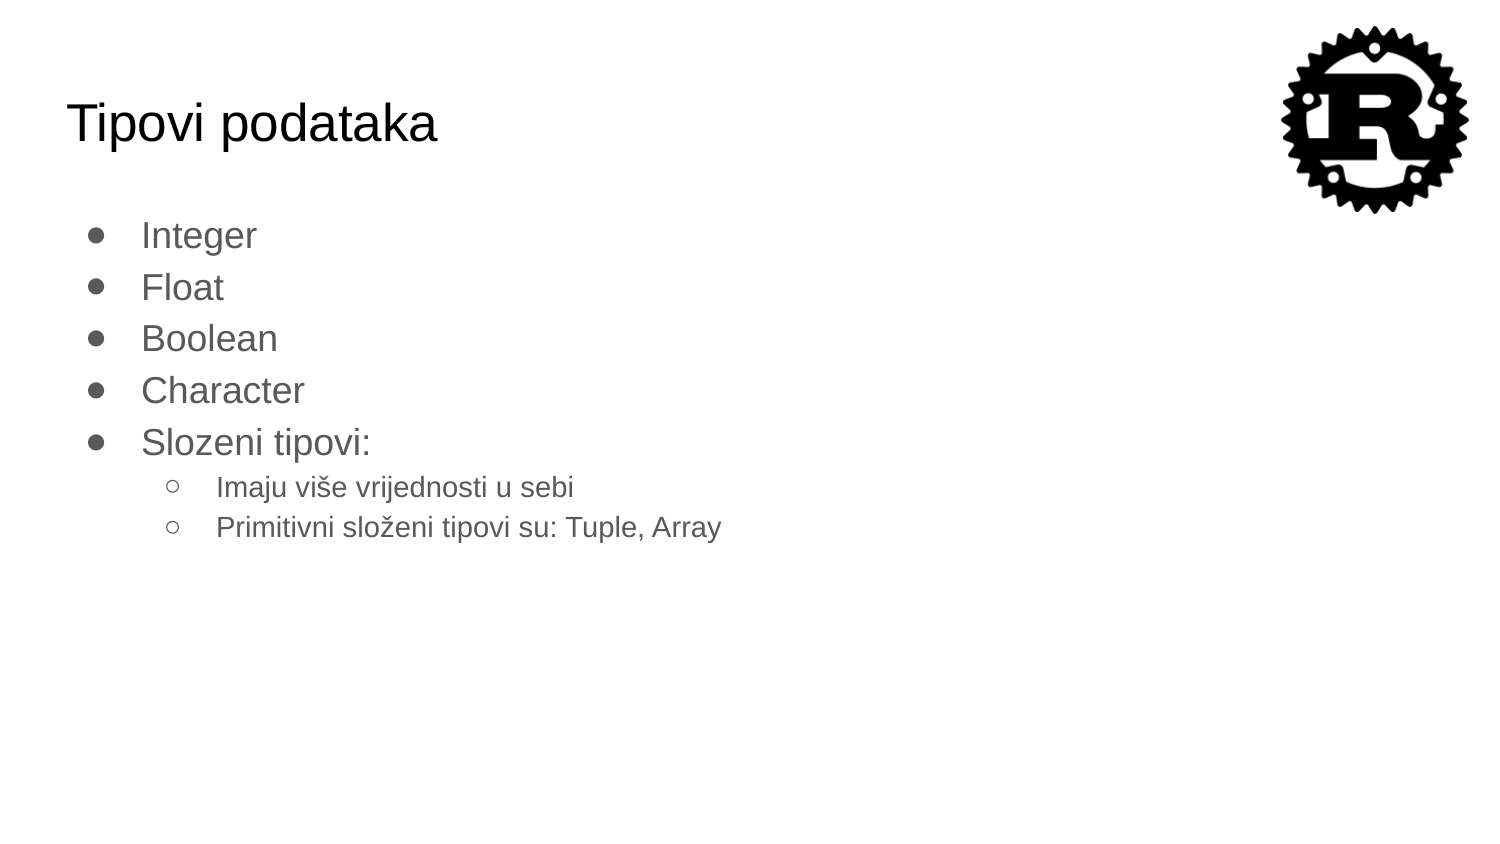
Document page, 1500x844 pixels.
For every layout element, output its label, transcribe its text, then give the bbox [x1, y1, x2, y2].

title Tipovi podataka [51, 72, 1449, 167]
list Integer Float Boolean Character Slozeni tipovi: Imaju više vrijednosti u sebi Primitivni složeni tipovi su: Tuple, Array [51, 189, 1449, 750]
picture [1280, 25, 1470, 215]
